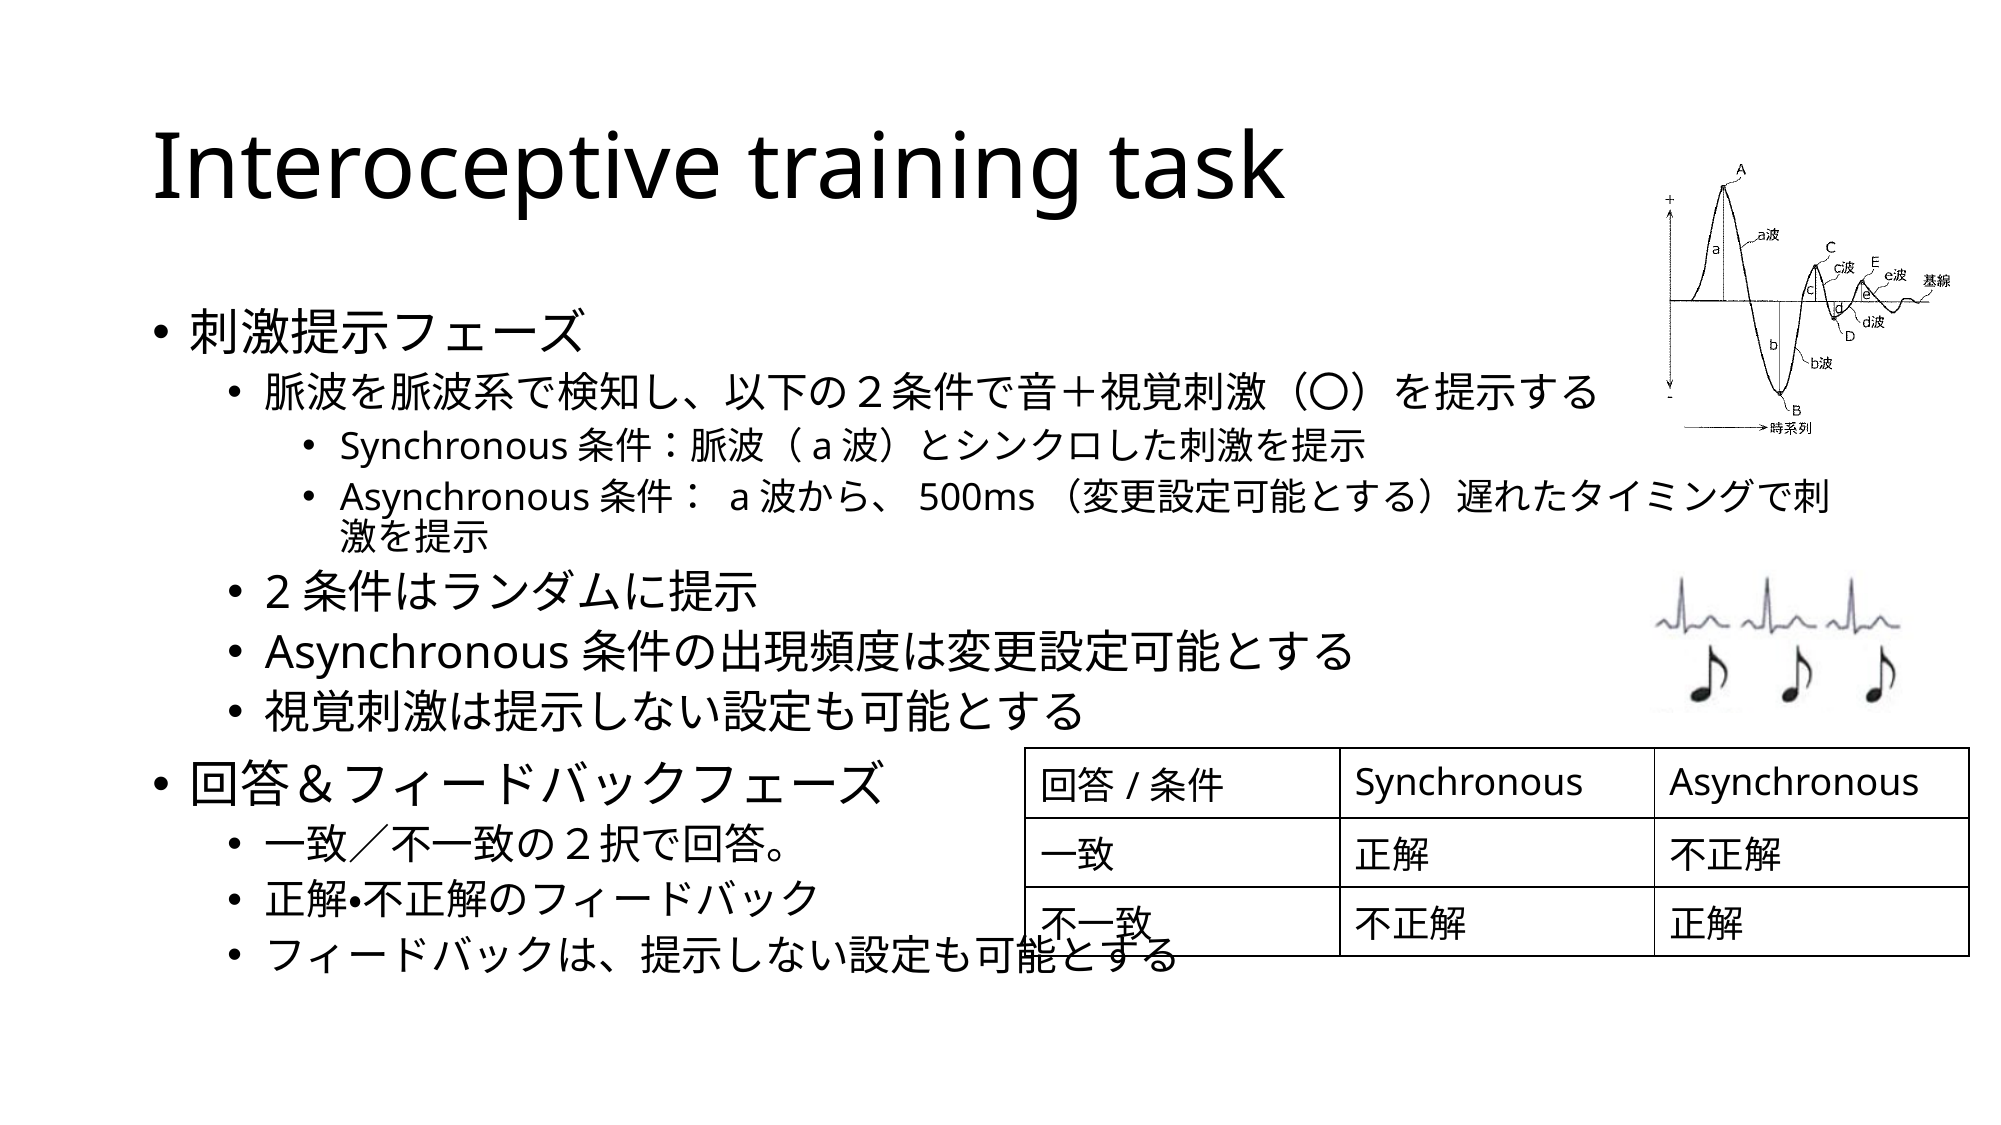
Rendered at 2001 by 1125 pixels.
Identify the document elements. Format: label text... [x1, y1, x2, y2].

table_cell 正解 [1341, 819, 1654, 886]
title Interoceptive training task [137, 59, 1863, 278]
picture [1645, 547, 1929, 713]
list 刺激提示フェーズ 脈波を脈波系で検知し、以下の２条件で音＋視覚刺激（〇）を提示する Synchronous条件：脈波（a波）とシンクロした刺激を提示 Asynchronous条件： a波から、500ms（変更設定可能とする）遅れたタイミングで刺激を提示 2条件はランダムに提示 Asynchronous条件の出現頻度は変更設定可能とする 視覚刺激は提示しない設定も可能とする 回答＆フィードバックフェーズ 一致／不一致の２択で回答。 正解・不正解のフィードバック フィードバックは、提示しない設定も可能とする [137, 299, 1863, 1014]
table_header Synchronous [1341, 749, 1654, 817]
table_cell 正解 [1655, 888, 1968, 955]
table_cell 一致 [1026, 819, 1339, 886]
table_cell 不正解 [1341, 888, 1654, 955]
table_cell 不正解 [1655, 819, 1968, 886]
table_header 回答/条件 [1026, 749, 1339, 817]
table_cell 不一致 [1026, 888, 1339, 955]
table_header Asynchronous [1655, 749, 1968, 817]
picture [1645, 155, 1968, 452]
